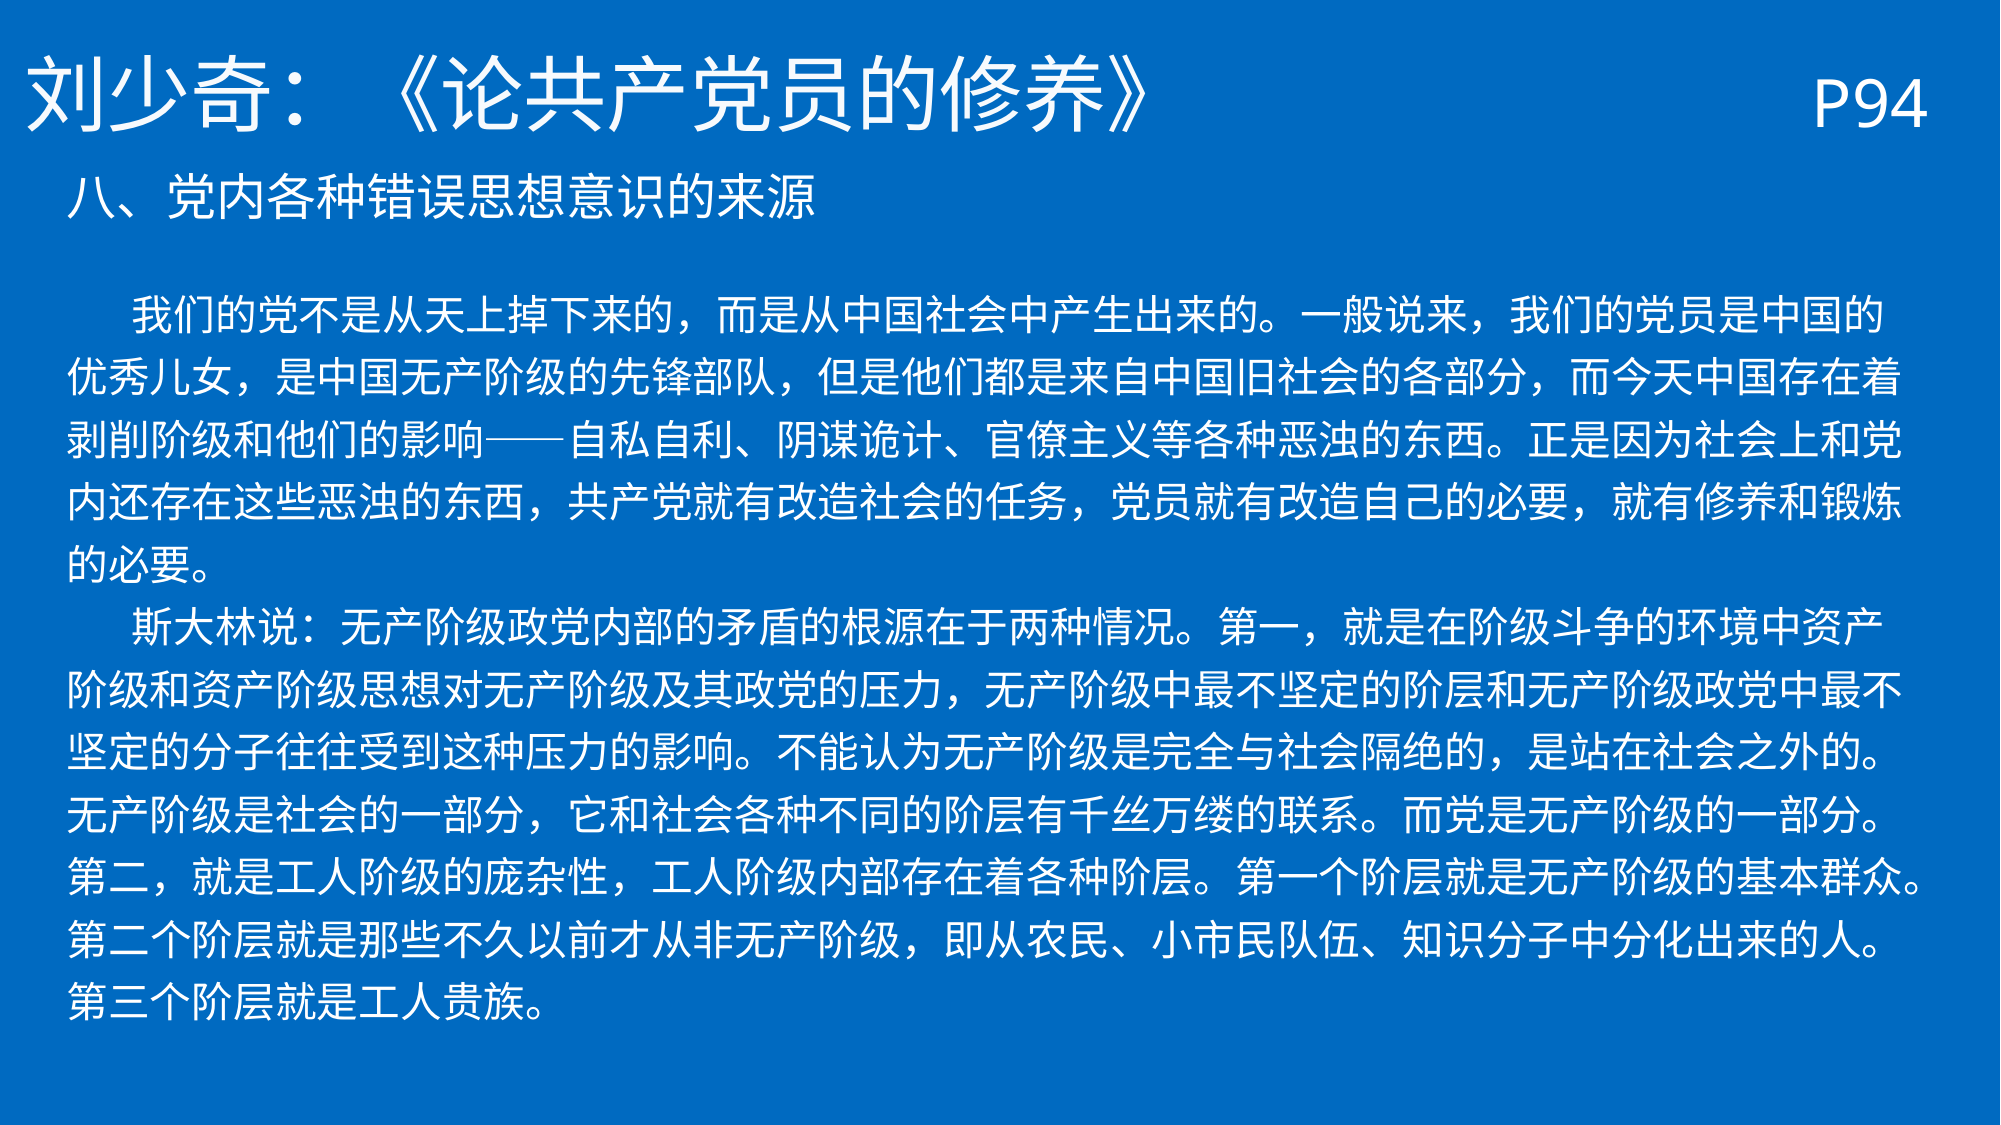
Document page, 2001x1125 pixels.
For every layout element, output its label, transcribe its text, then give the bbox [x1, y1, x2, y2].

text_box P94 [1365, 53, 1944, 149]
text_box 八、党内各种错误思想意识的来源 [51, 157, 1622, 233]
text_box 我们的党不是从天上掉下来的，而是从中国社会中产生出来的。一般说来，我们的党员是中国的优秀儿女，是中国无产阶级的先锋部队，但是他们都是来自中国旧社会的各部分，而今天中国存在着剥削阶级和他们的影响——自私自利、阴谋诡计、官僚主义等各种恶浊的东西。正是因为社会上和党内还存在这些恶浊的东西，共产党就有改造社会的任务，党员就有改造自己的必要，就有修养和锻炼的必要。 斯大林说：无产阶级政党内部的矛盾的根源在于两种情况。第一，就是在阶级斗争的环境中资产阶级和资产阶级思想对无产阶级及其政党的压力，无产阶级中最不坚定的阶层和无产阶级政党中最不坚定的分子往往受到这种压力的影响。不能认为无产阶级是完全与社会隔绝的，是站在社会之外的。无产阶级是社会的一部分，它和社会各种不同的阶层有千丝万缕的联系。而党是无产阶级的一部分。第二，就是工人阶级的庞杂性，工人阶级内部存在着各种阶层。第一个阶层就是无产阶级的基本群众。第二个阶层就是那些不久以前才从非无产阶级，即从农民、小市民队伍、知识分子中分化出来的人。第三个阶层就是工人贵族。 [51, 268, 1930, 1034]
text_box 刘少奇：《论共产党员的修养》 [9, 46, 1592, 158]
